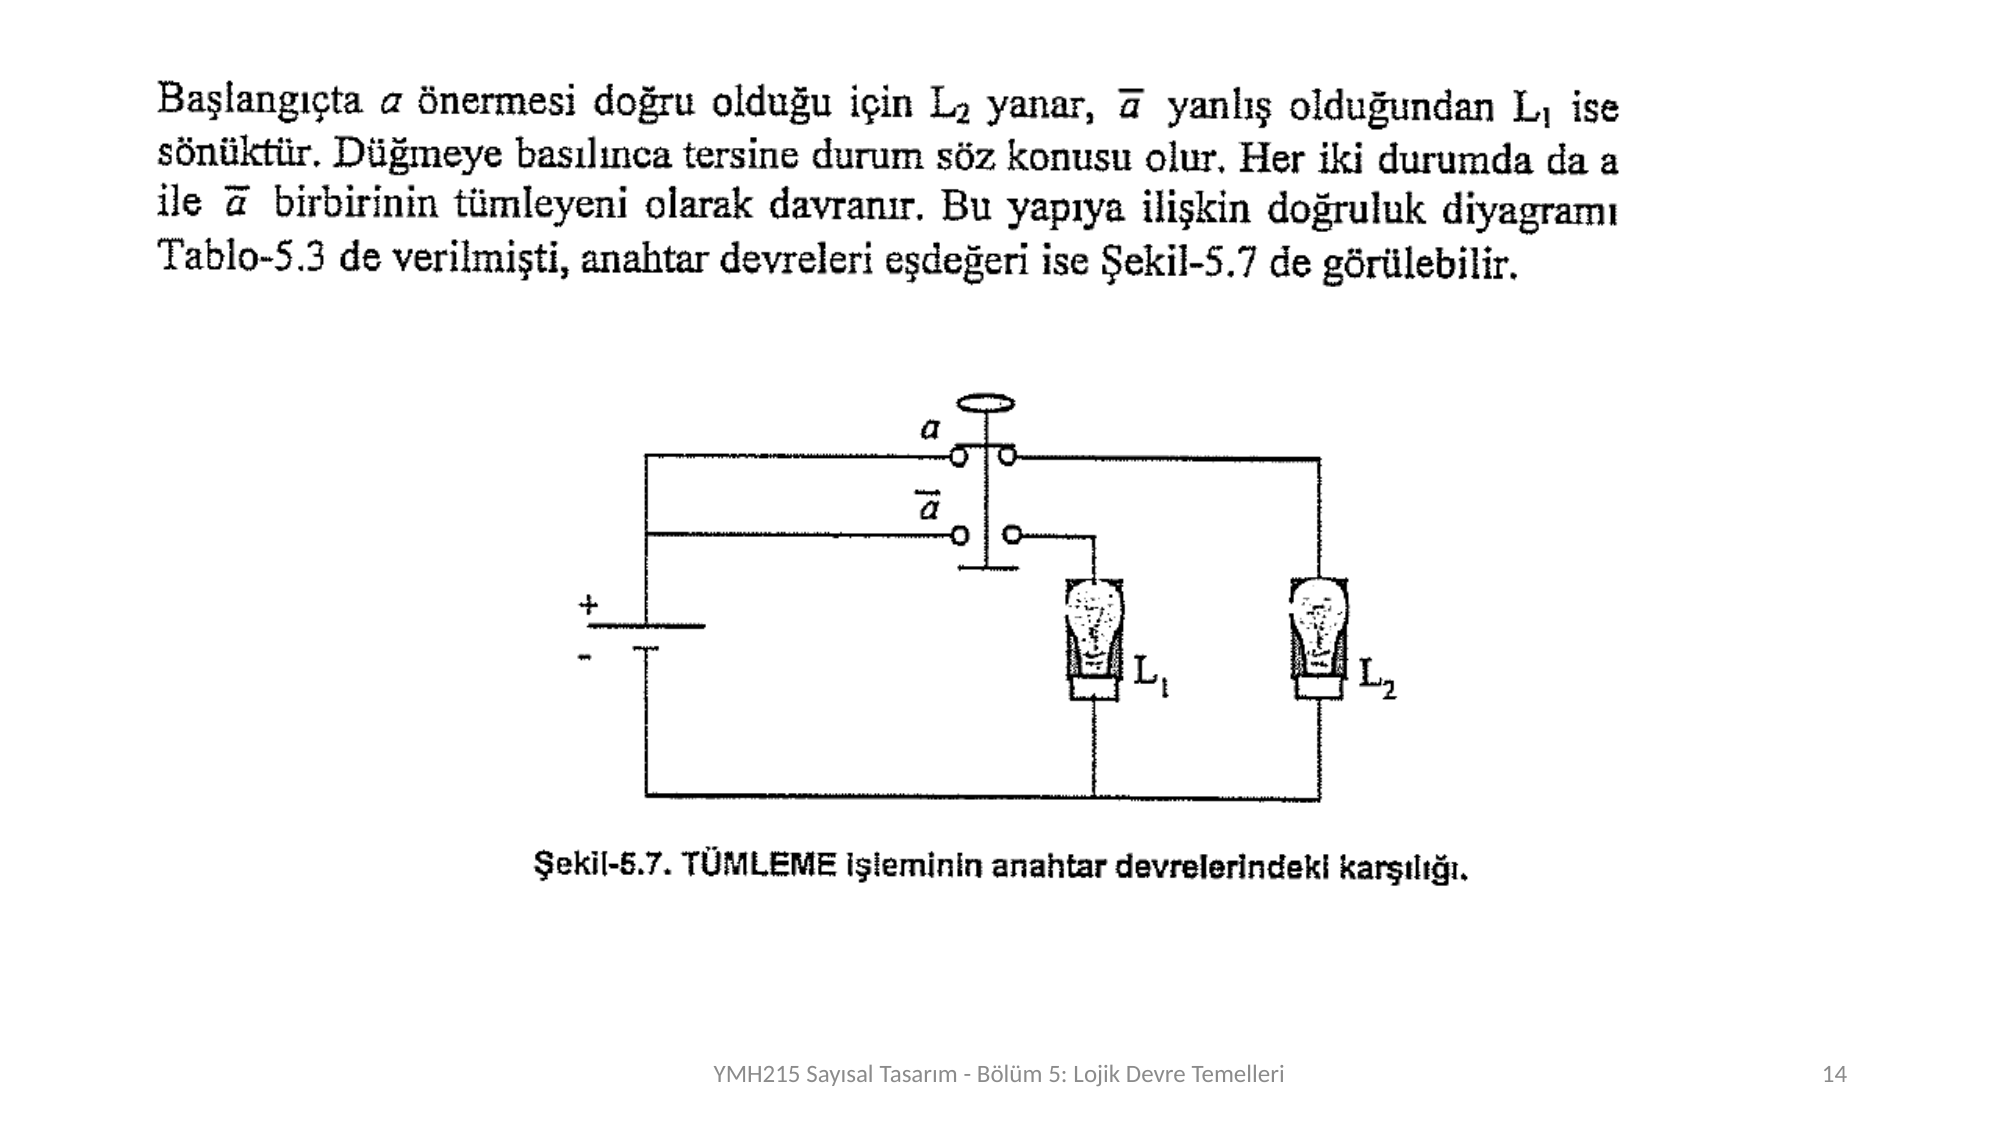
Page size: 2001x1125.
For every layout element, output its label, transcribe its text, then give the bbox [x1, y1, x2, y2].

slide_number 14 [1412, 1042, 1863, 1103]
picture [498, 360, 1502, 900]
footer YMH215 Sayısal Tasarım - Bölüm 5: Lojik Devre Temelleri [662, 1042, 1338, 1103]
picture [125, 59, 1650, 309]
